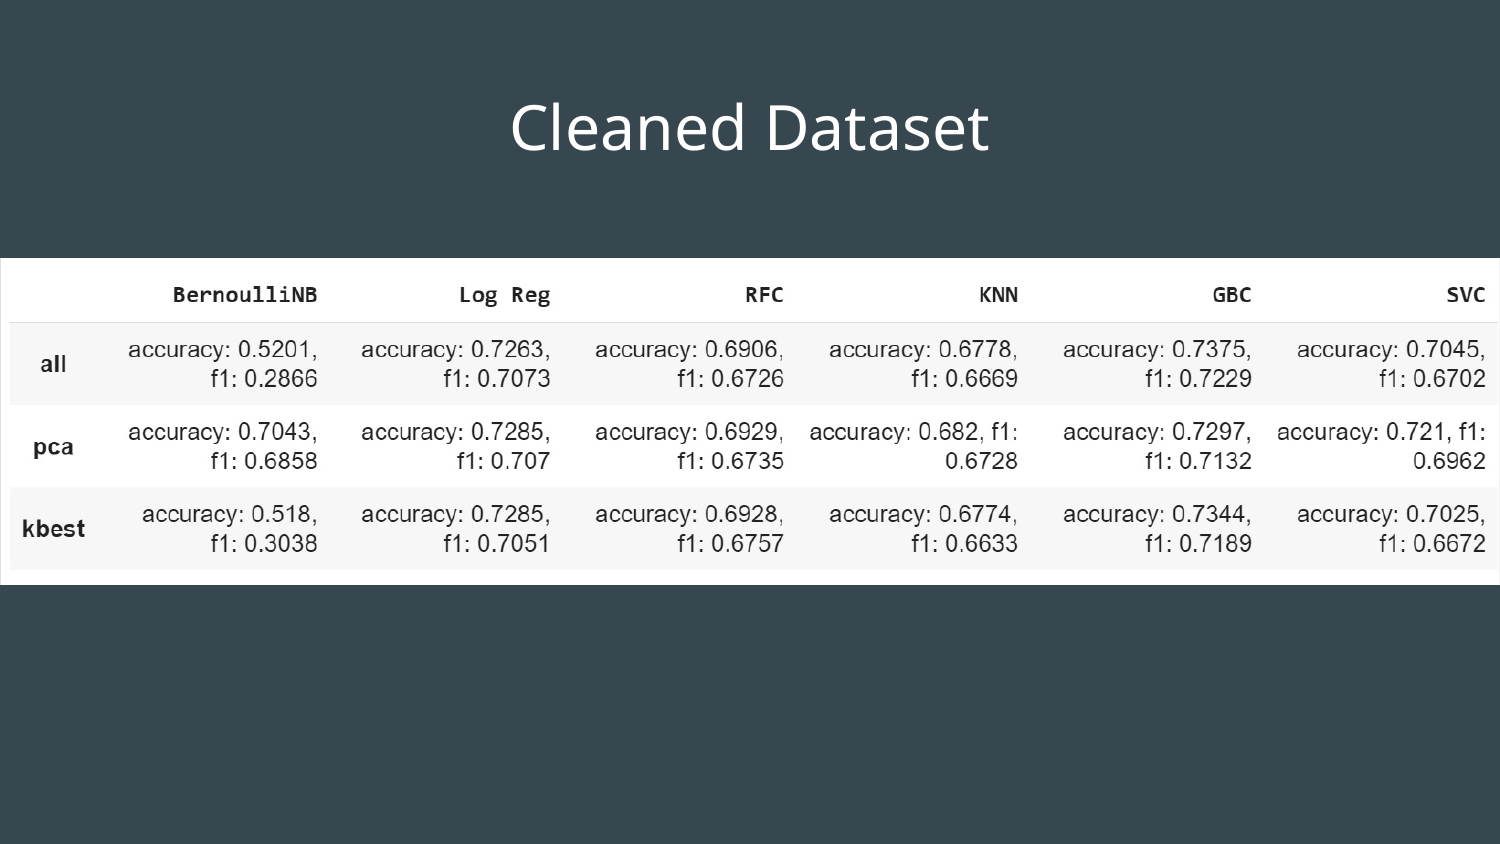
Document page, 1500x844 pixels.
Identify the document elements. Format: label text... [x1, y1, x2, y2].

picture [0, 258, 1500, 586]
title Cleaned Dataset [51, 72, 1449, 167]
